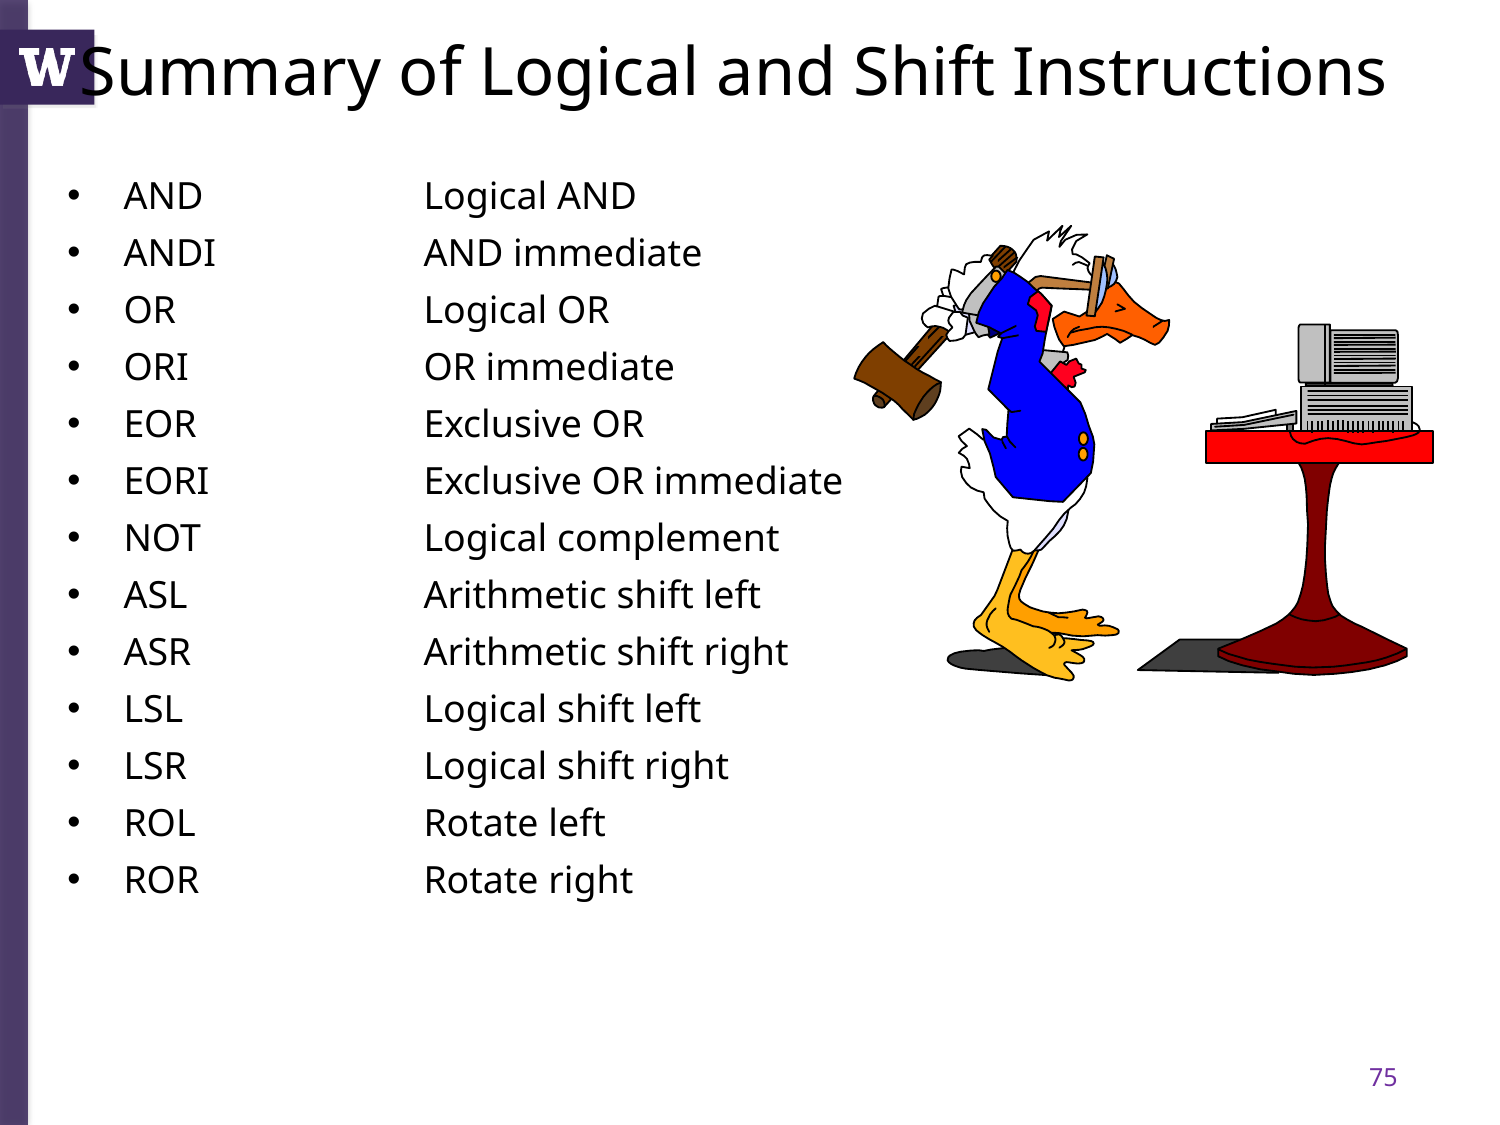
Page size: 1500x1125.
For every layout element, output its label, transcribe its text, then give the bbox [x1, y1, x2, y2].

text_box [851, 223, 1438, 685]
list AND Logical AND ANDI AND immediate OR Logical OR ORI OR immediate EOR Exclusive OR EORI Exclusive OR immediate NOT Logical complement ASL Arithmetic shift left ASR Arithmetic shift right LSL Logical shift left LSR Logical shift right ROL Rotate left ROR Rotate right [52, 160, 1451, 1060]
title Summary of Logical and Shift Instructions [0, 0, 1470, 138]
